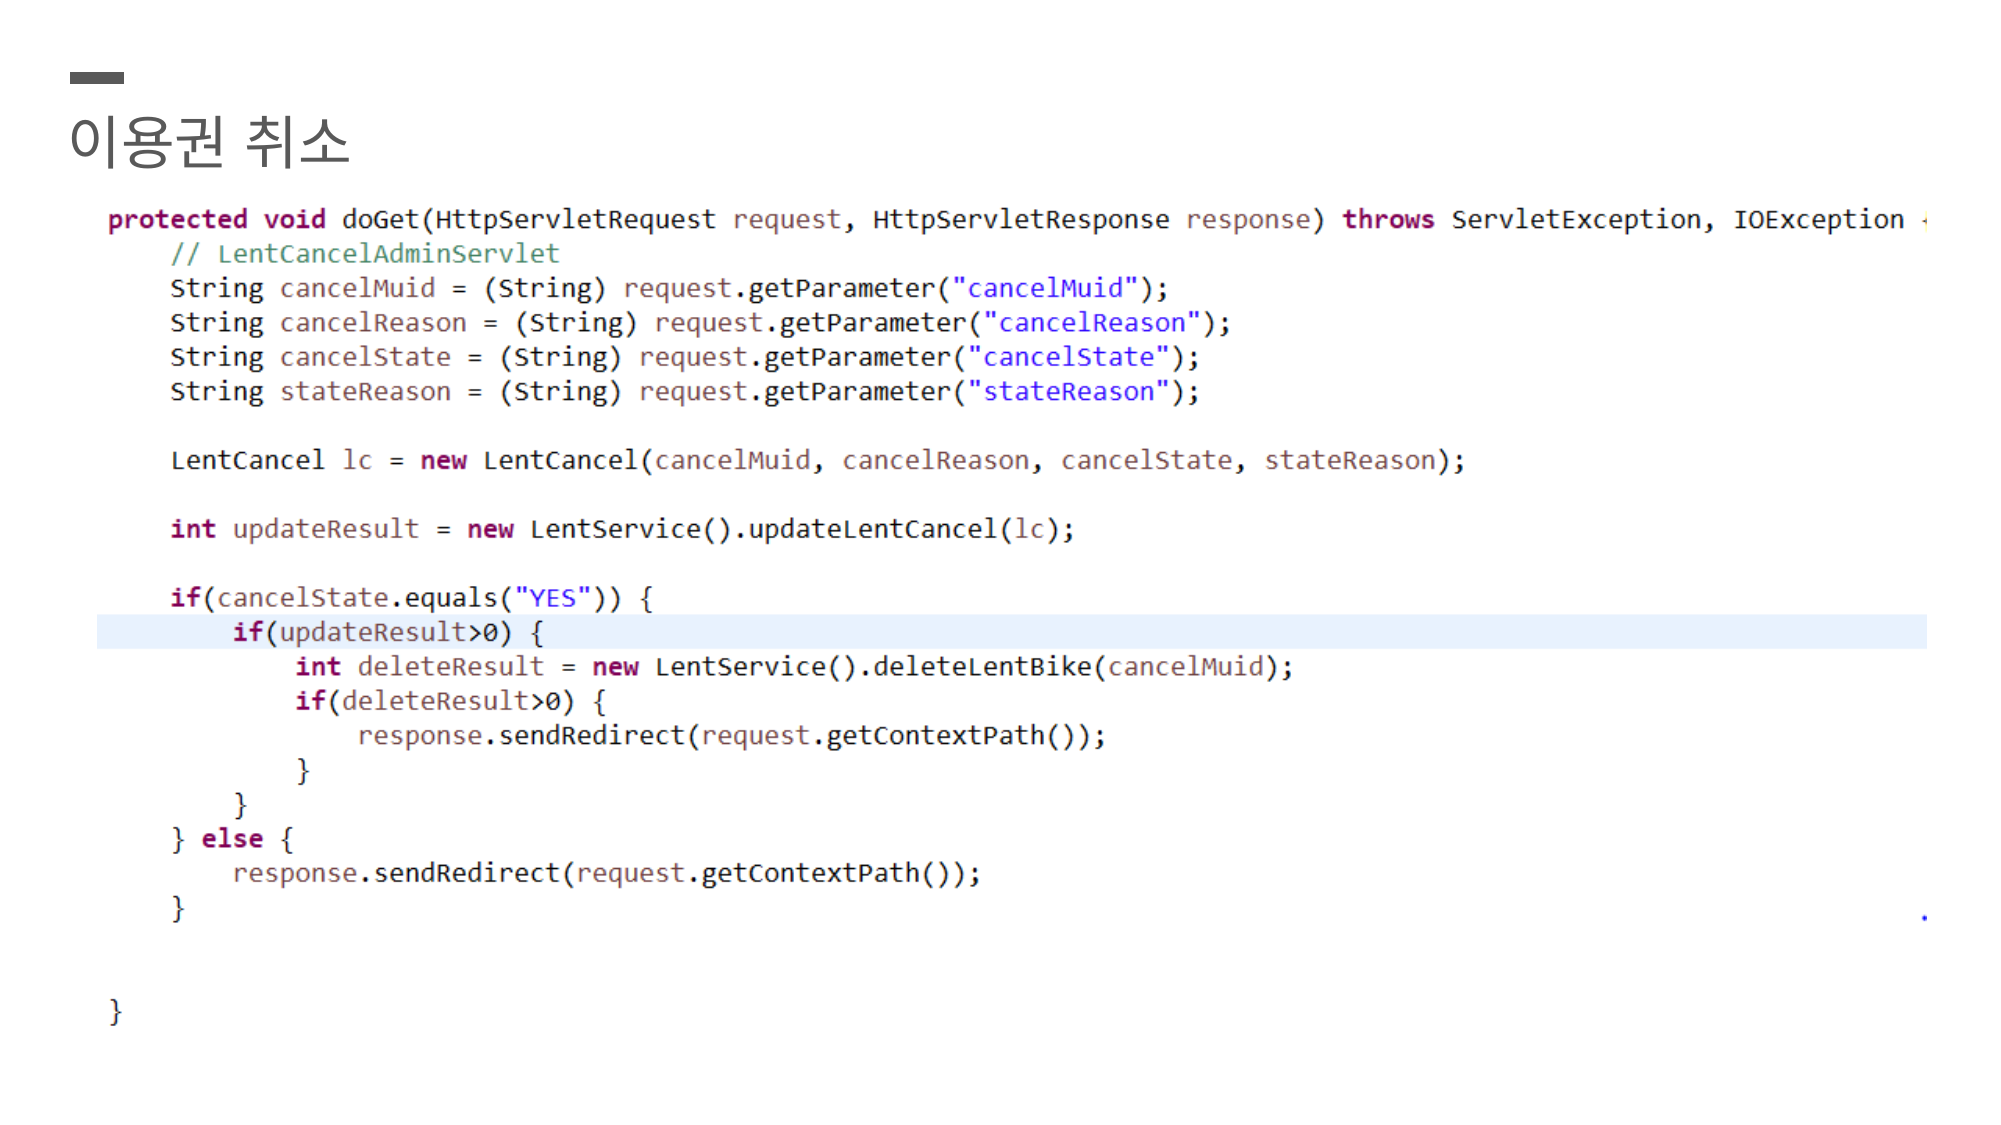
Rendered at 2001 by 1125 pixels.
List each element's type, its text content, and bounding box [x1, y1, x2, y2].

text_box 이용권 취소 [53, 98, 904, 184]
picture [96, 205, 1927, 1051]
